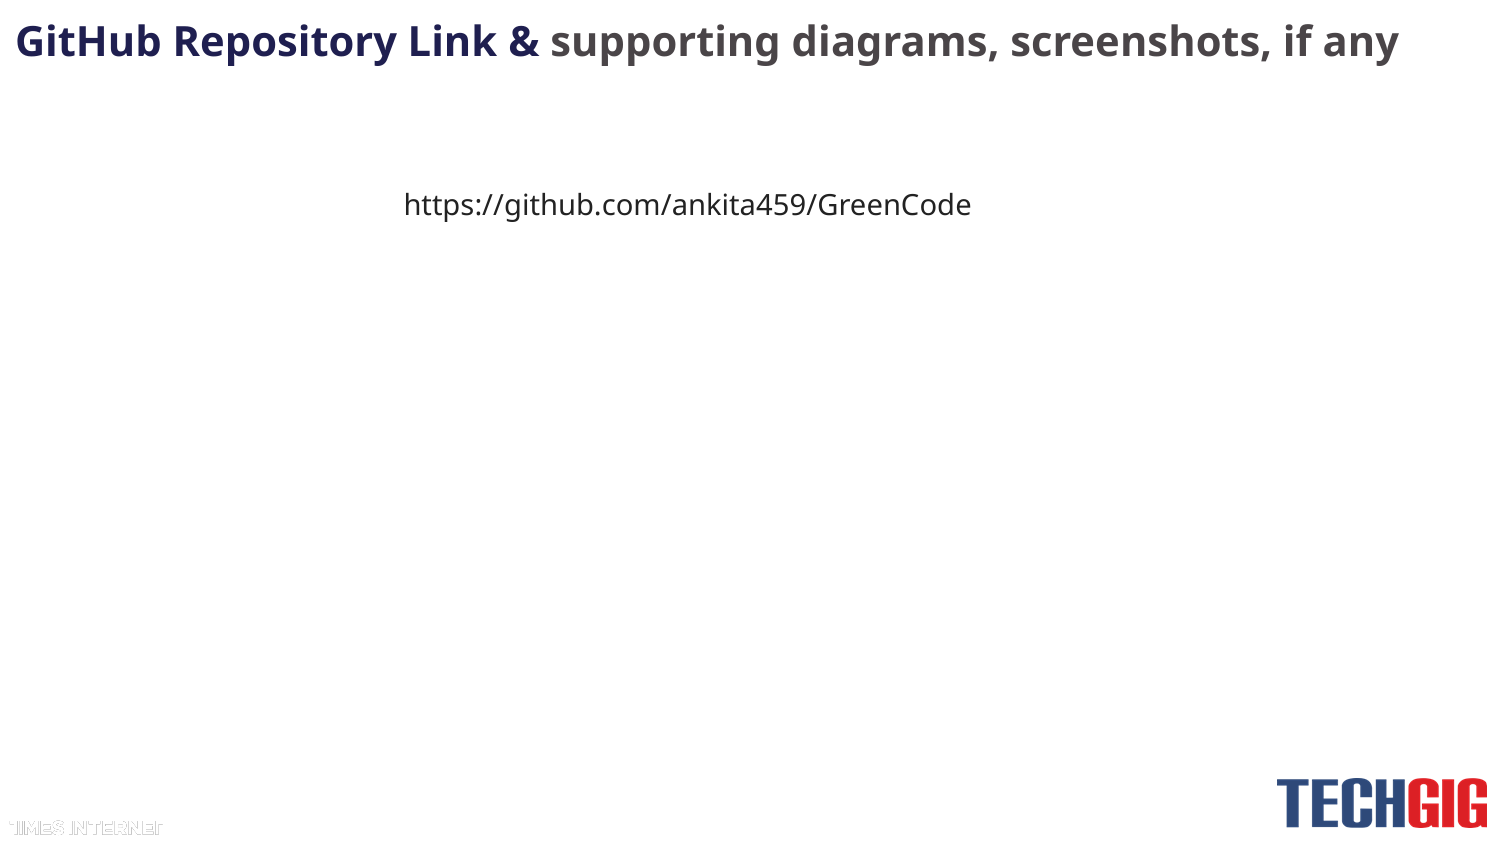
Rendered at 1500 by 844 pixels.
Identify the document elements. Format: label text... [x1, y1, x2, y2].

text_box GitHub Repository Link & supporting diagrams, screenshots, if any [0, 0, 1500, 80]
picture [1277, 777, 1488, 828]
picture [8, 818, 164, 837]
text_box https://github.com/ankita459/GreenCode [0, 171, 1376, 237]
